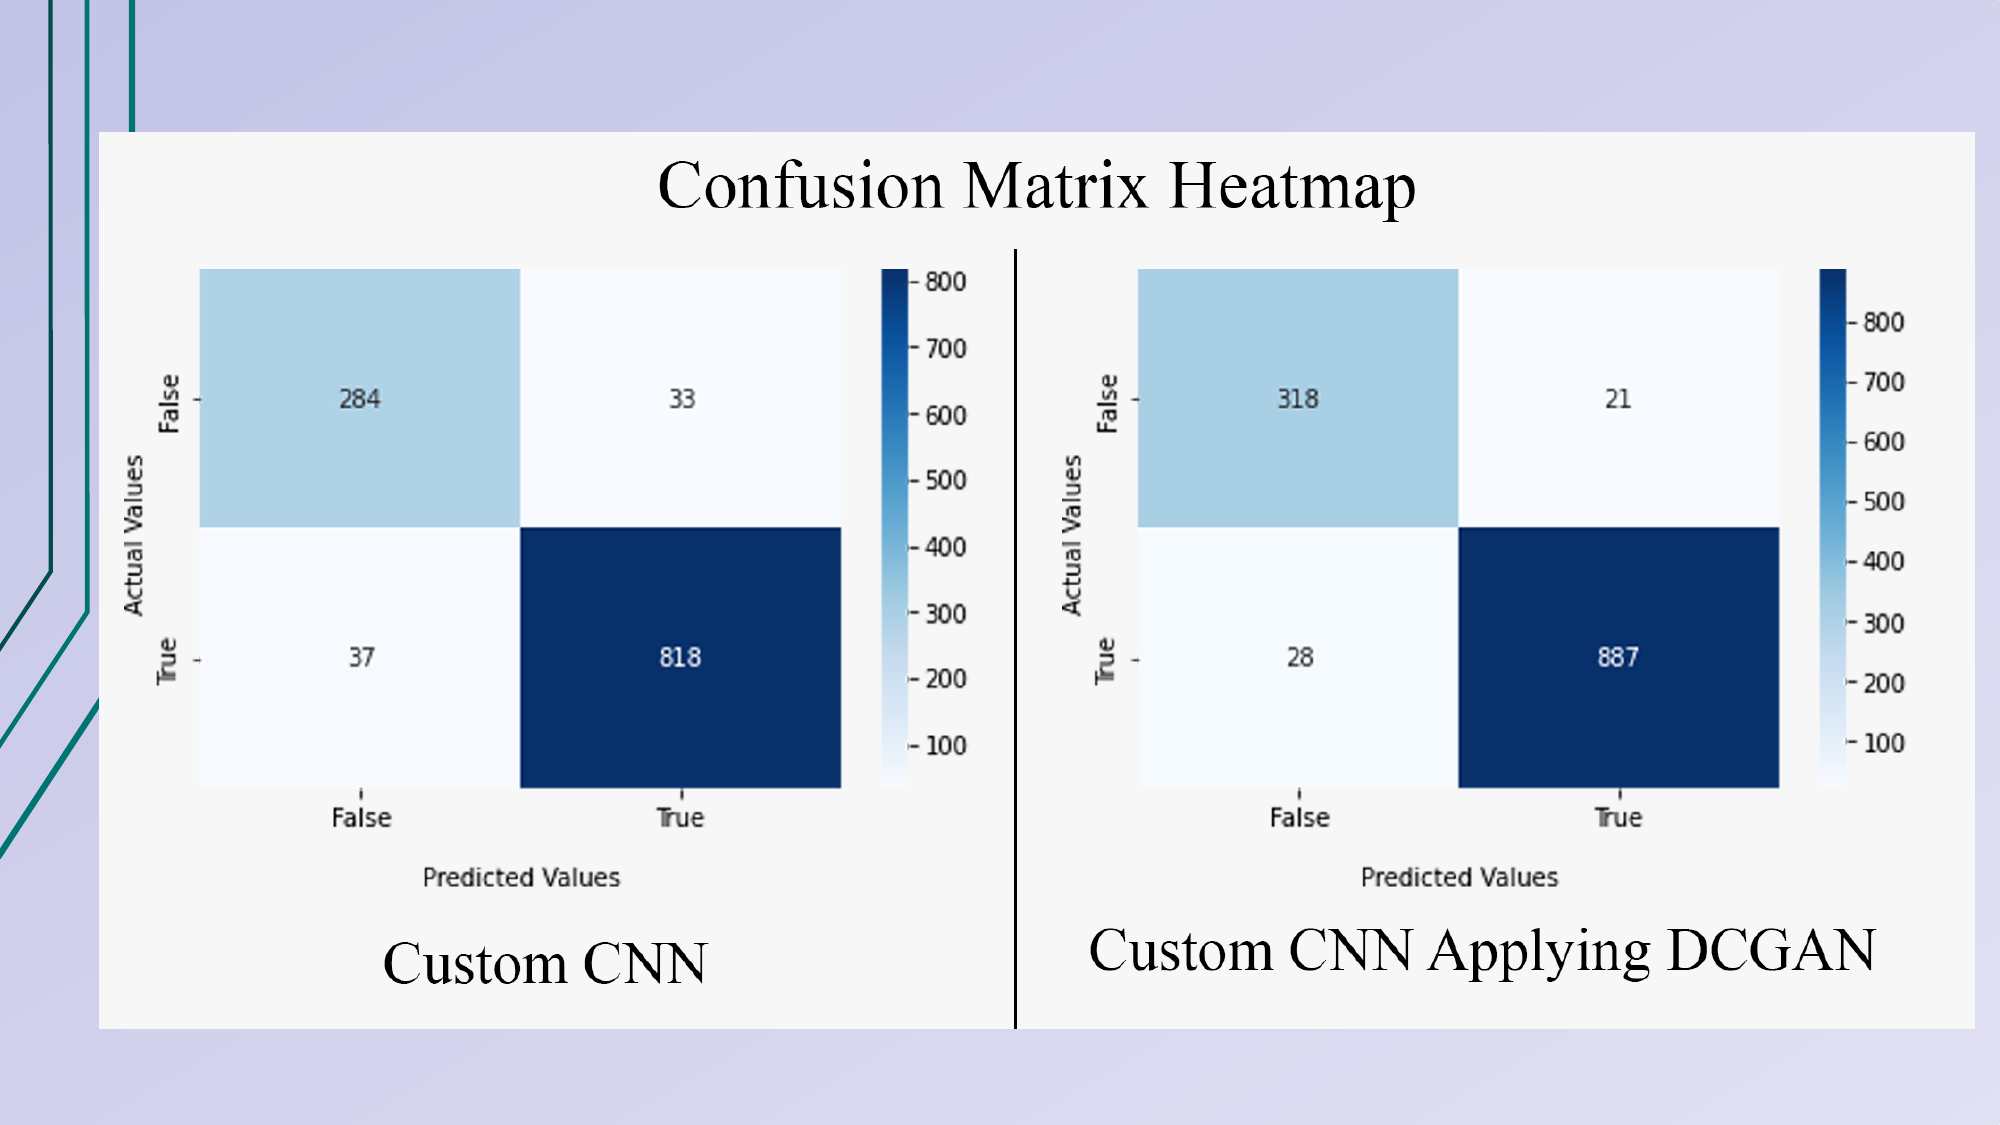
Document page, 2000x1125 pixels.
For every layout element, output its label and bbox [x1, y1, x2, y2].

picture [99, 131, 1975, 1029]
